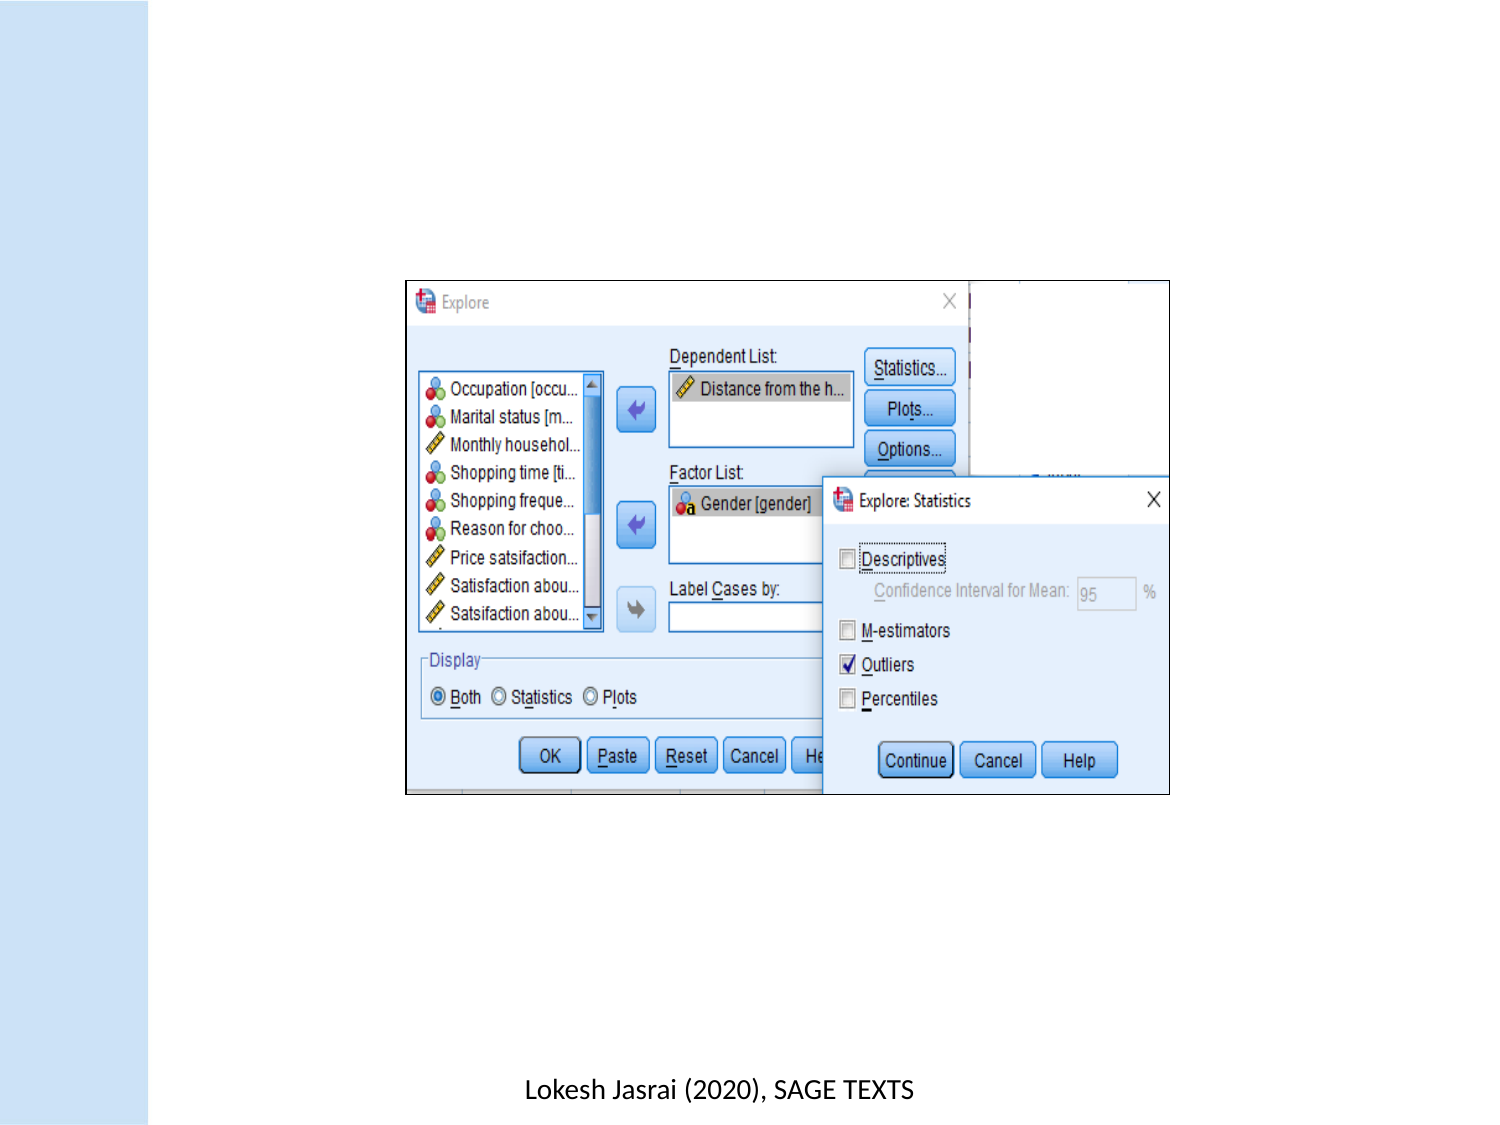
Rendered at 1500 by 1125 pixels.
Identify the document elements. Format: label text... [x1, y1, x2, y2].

picture [0, 0, 1500, 1125]
footer Lokesh Jasrai (2020), SAGE TEXTS [452, 1063, 988, 1124]
